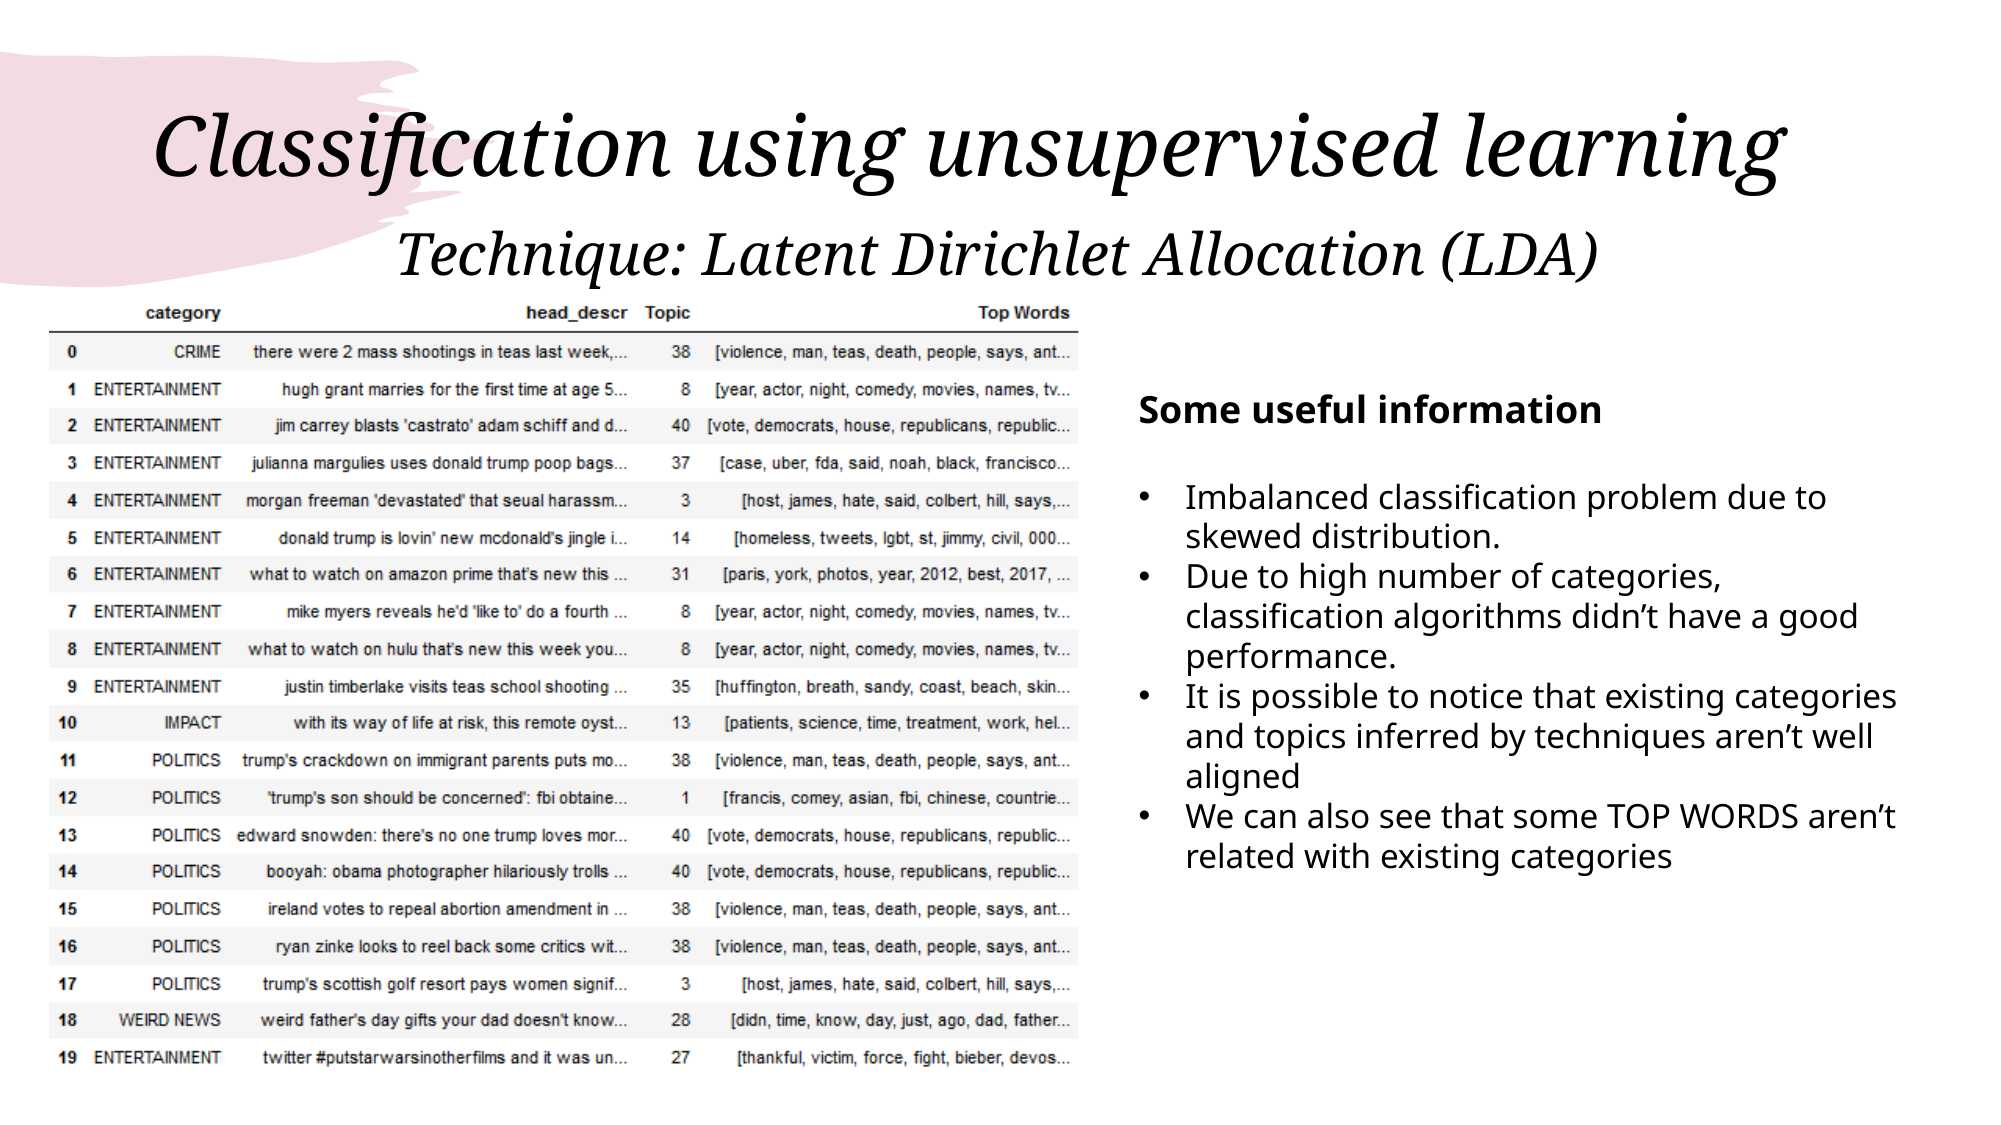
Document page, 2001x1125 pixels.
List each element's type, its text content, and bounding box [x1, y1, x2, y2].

picture [49, 297, 1088, 1070]
text_box Technique: Latent Dirichlet Allocation (LDA) [134, 216, 1860, 298]
text_box Some useful information Imbalanced classification problem due to skewed distribution. Due to high number of categories, classification algorithms didn’t have a good performance. It is possible to notice that existing categories and topics inferred by techniques aren’t well aligned We can also see that some TOP WORDS aren’t related with existing categories [1123, 378, 1931, 883]
title Classification using unsupervised learning [137, 59, 1863, 240]
